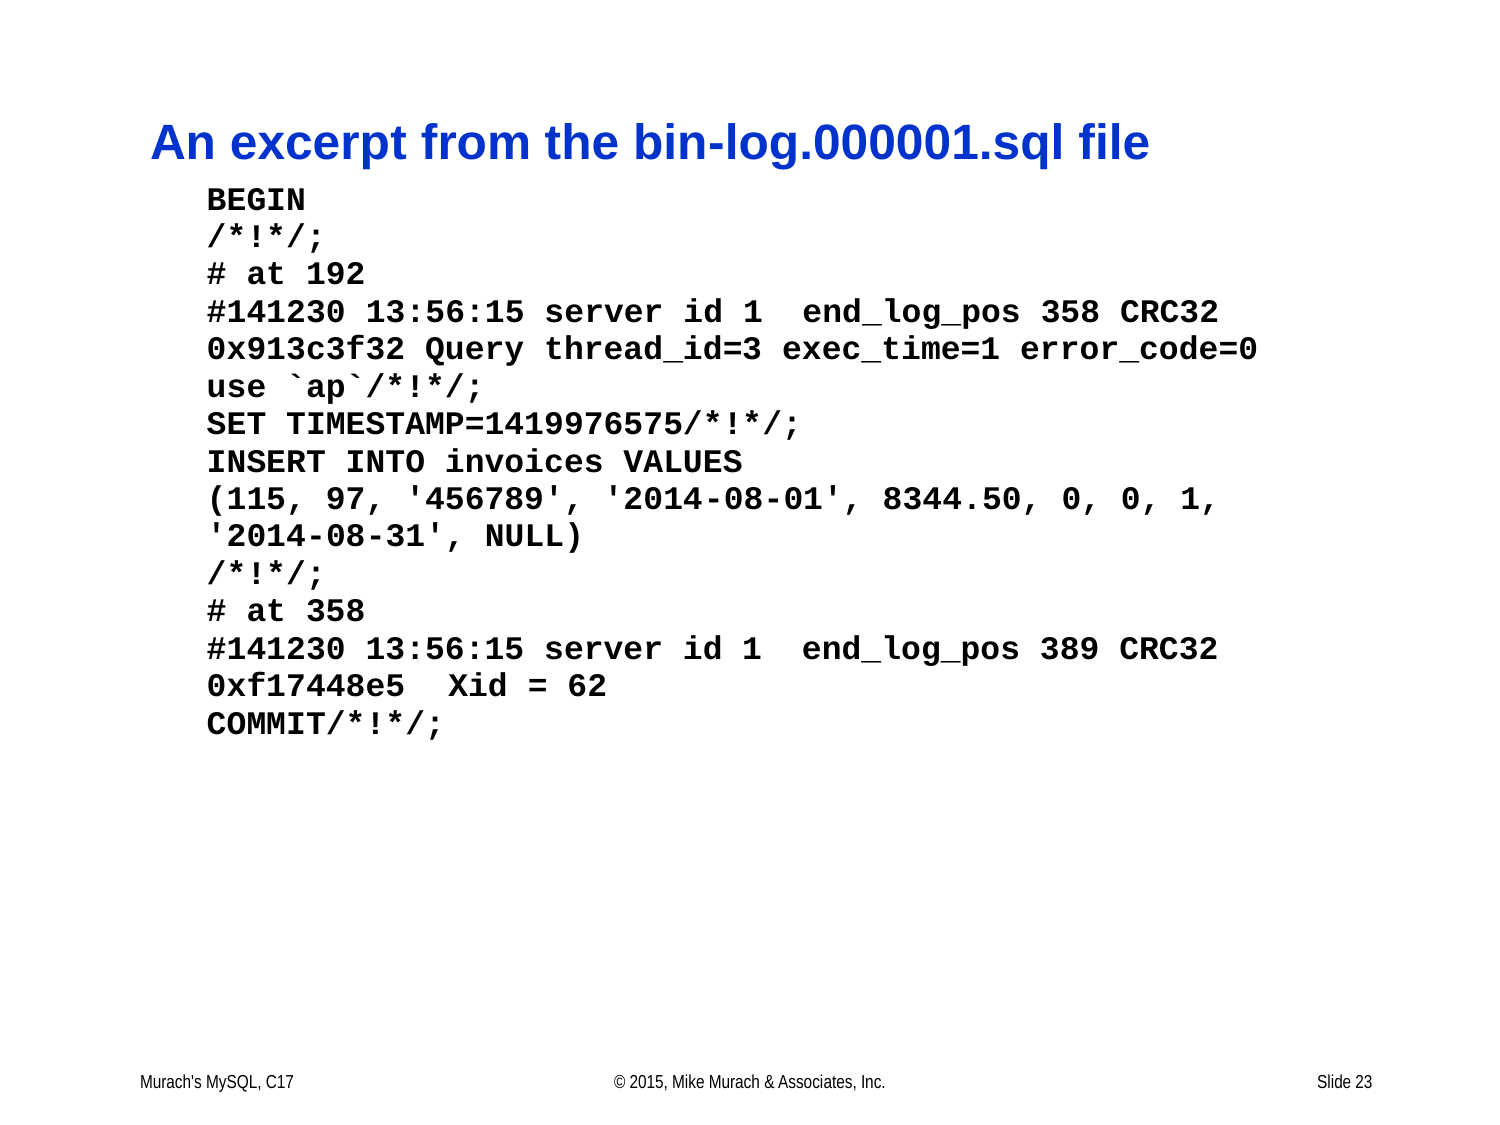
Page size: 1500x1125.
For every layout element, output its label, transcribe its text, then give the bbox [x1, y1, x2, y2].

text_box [149, 112, 1342, 782]
slide_number Slide 23 [1074, 1024, 1388, 1101]
slide_number Murach's MySQL, C17 [124, 1024, 451, 1101]
footer © 2015, Mike Murach & Associates, Inc. [474, 1024, 1026, 1101]
